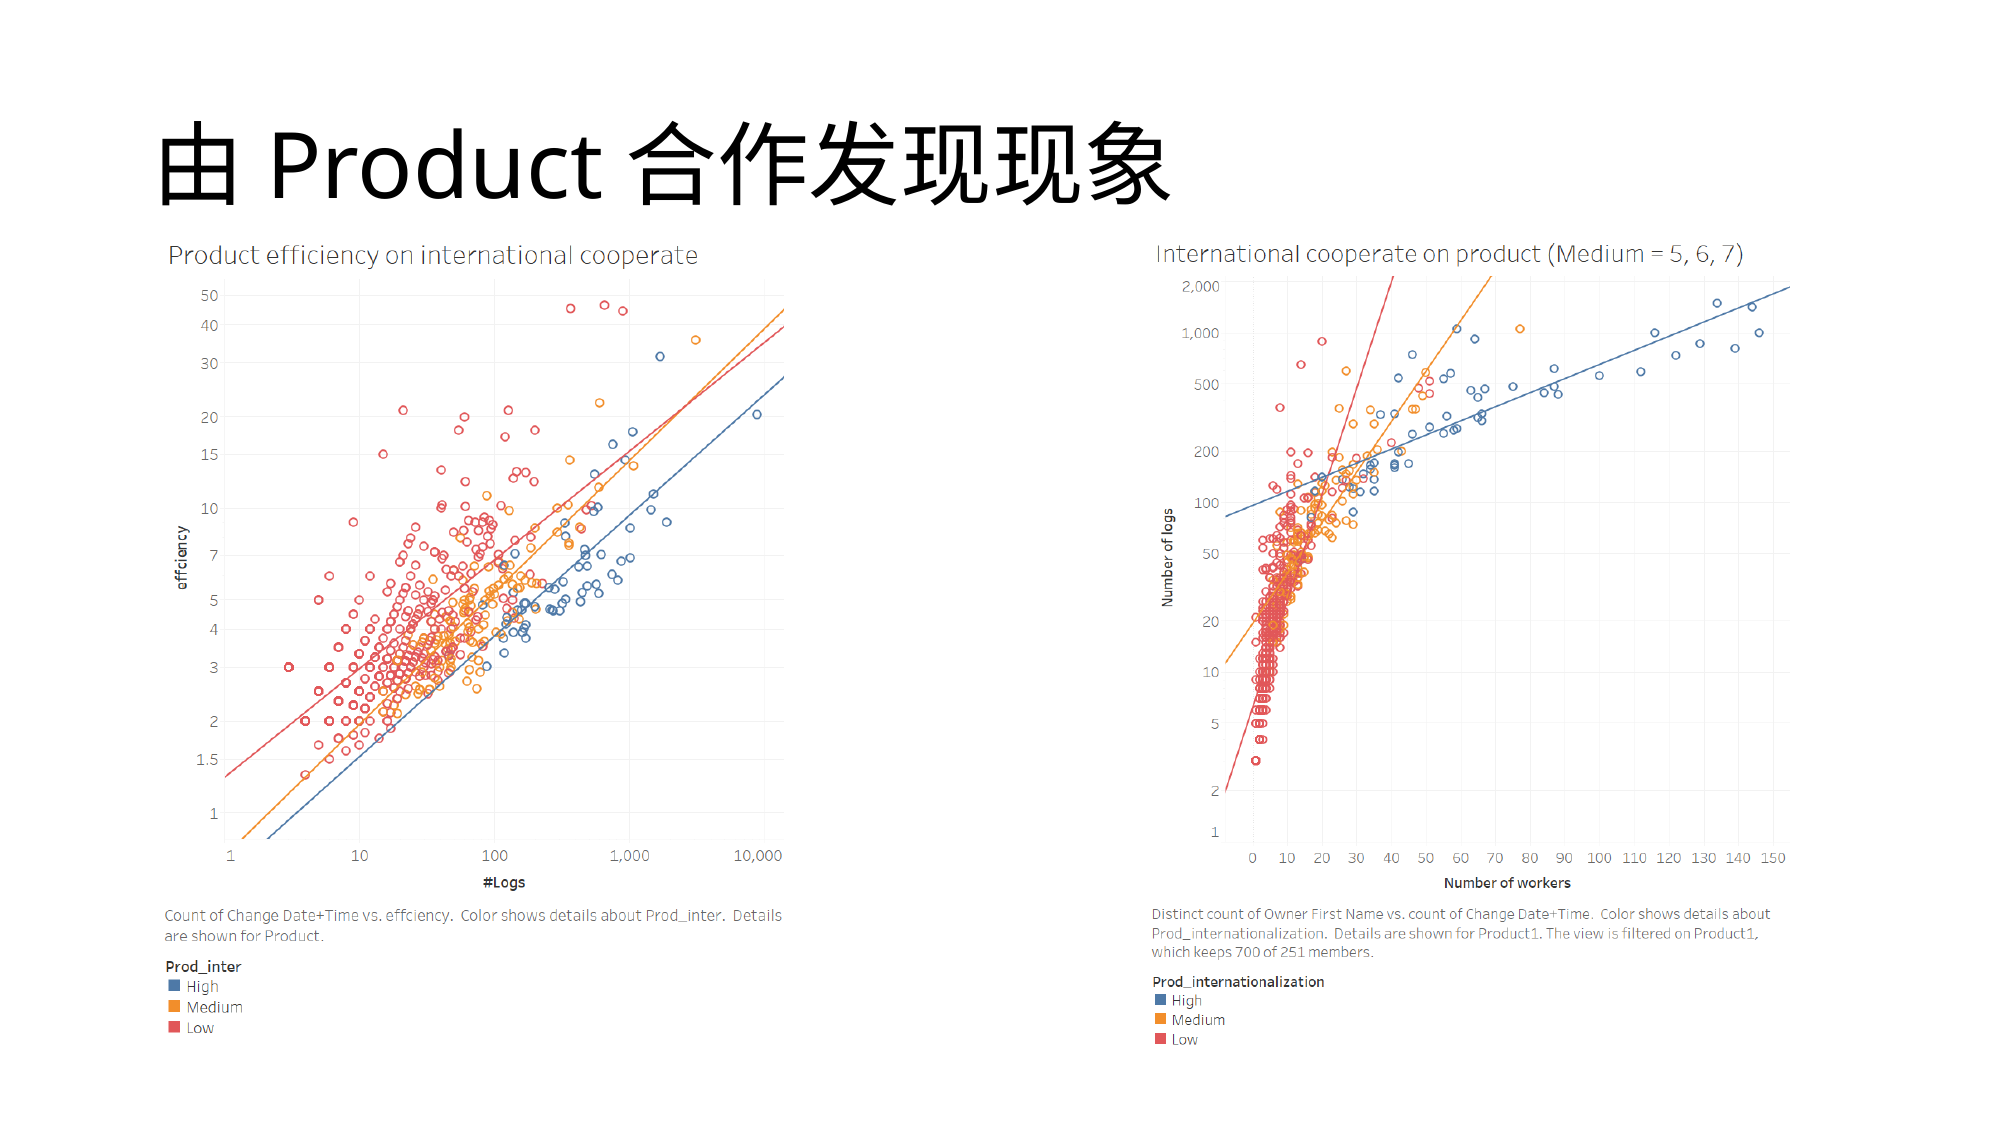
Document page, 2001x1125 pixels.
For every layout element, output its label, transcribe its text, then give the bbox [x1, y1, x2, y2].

title 由Product合作发现现象 [137, 59, 1863, 278]
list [1151, 231, 1790, 1048]
picture [164, 231, 784, 1037]
